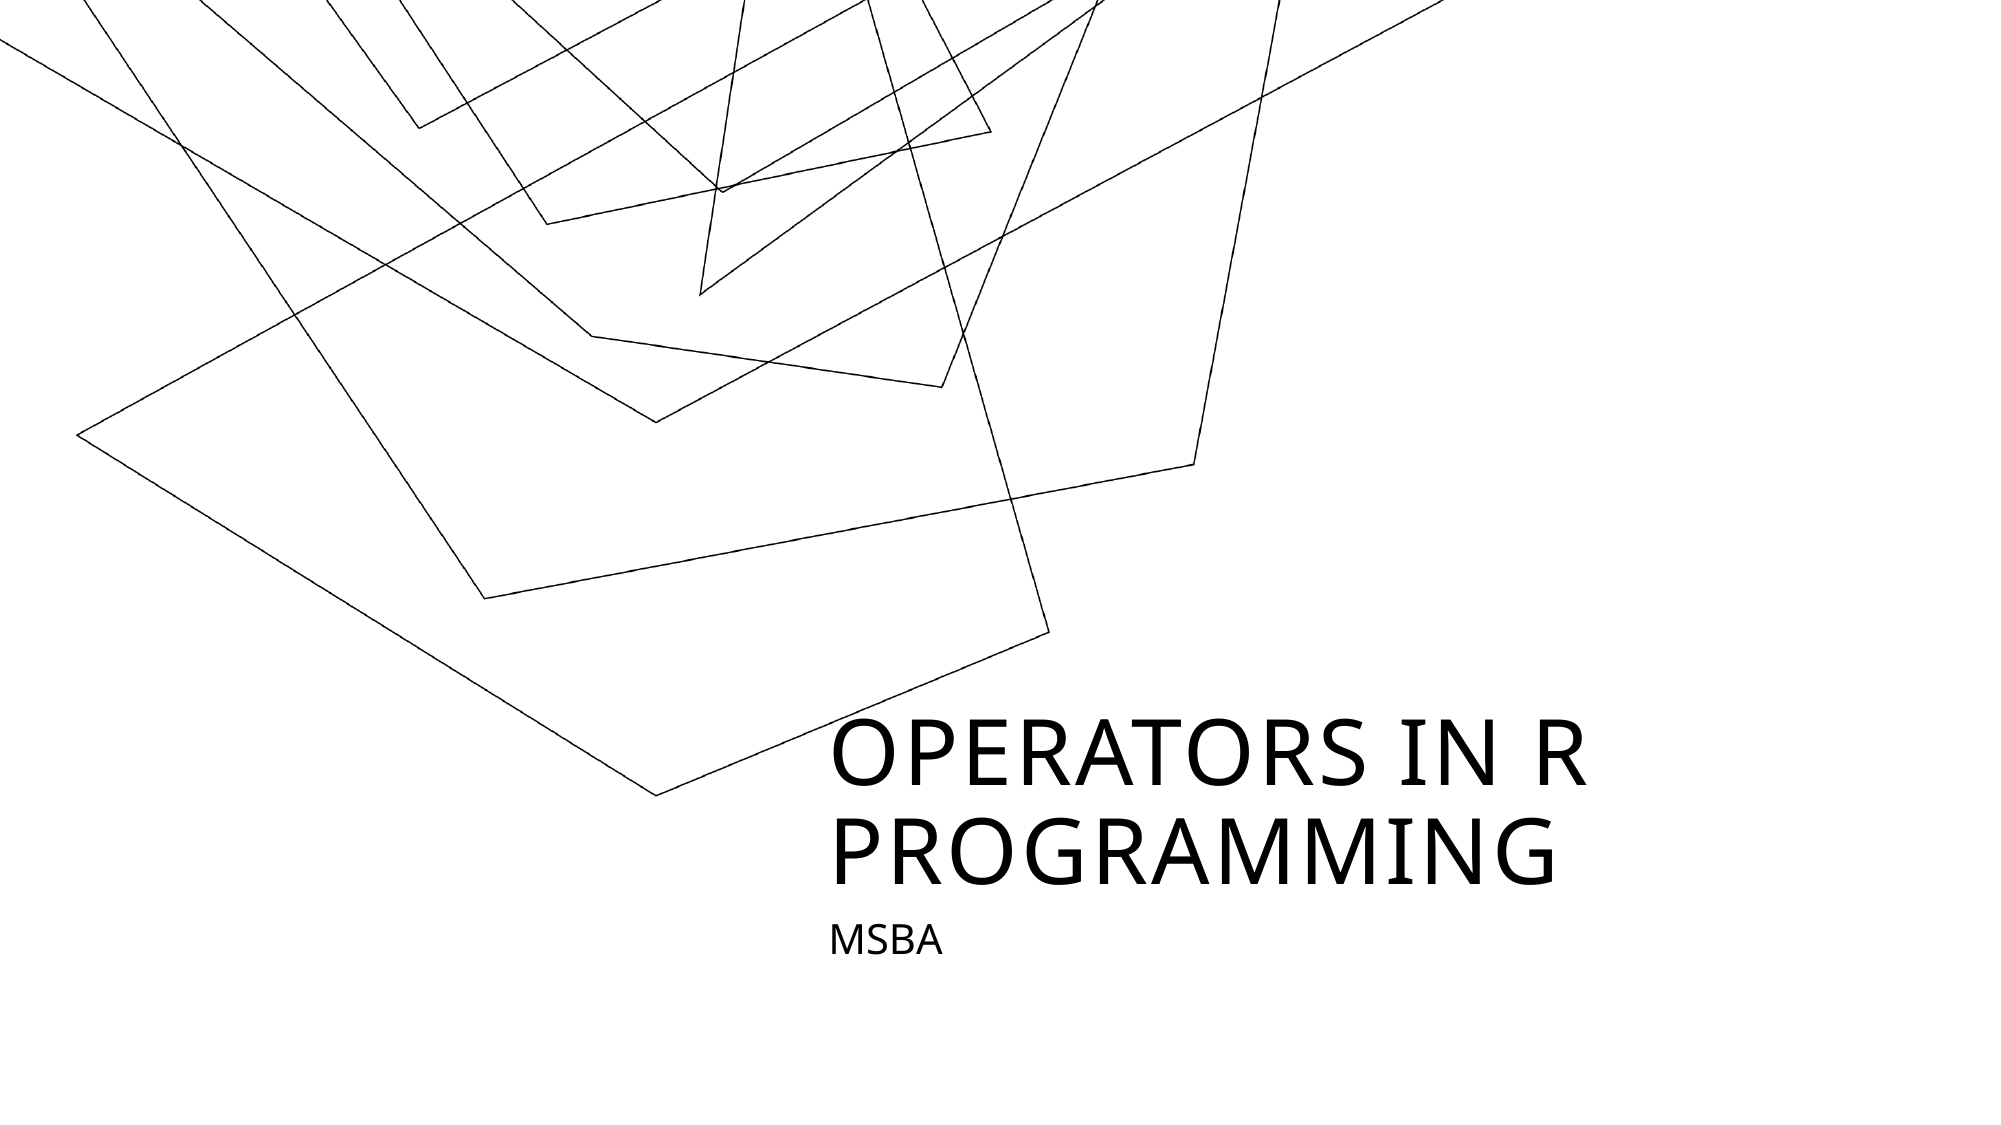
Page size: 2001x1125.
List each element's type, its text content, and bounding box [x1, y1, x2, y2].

picture [0, 0, 1557, 830]
subtitle MSBA [813, 911, 1624, 977]
title operators in R PROGRAMMING [813, 727, 1864, 912]
